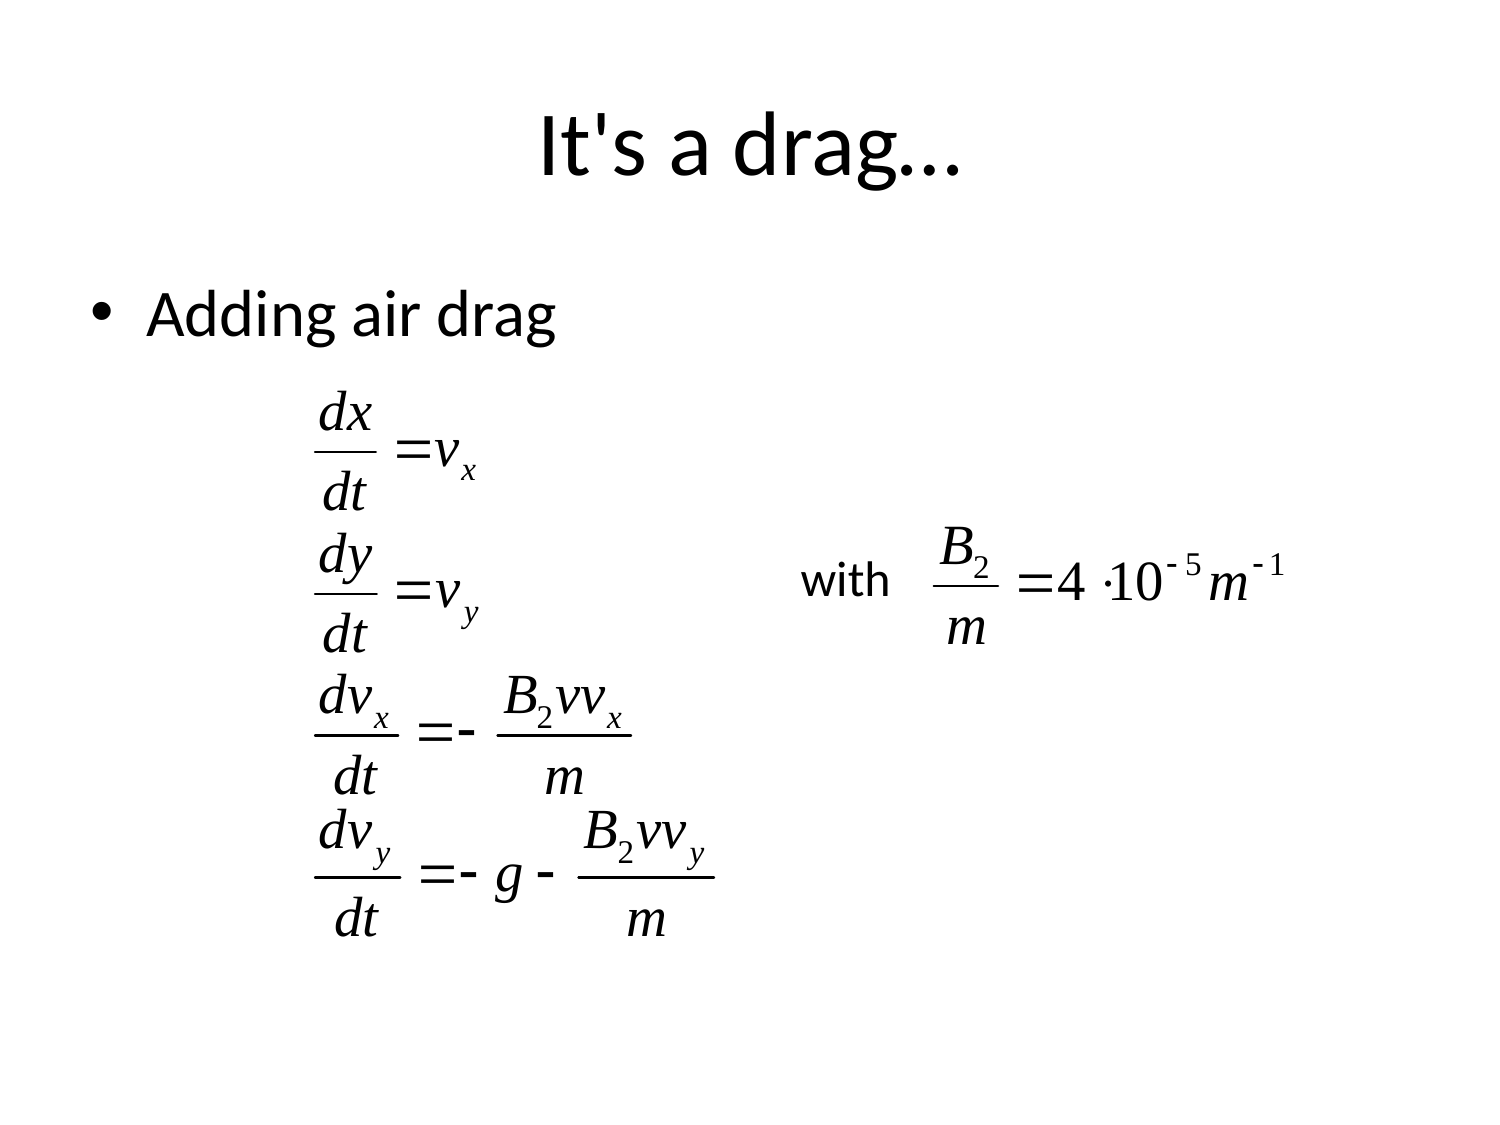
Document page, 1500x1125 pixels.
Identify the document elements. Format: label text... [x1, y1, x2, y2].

list Adding air drag [75, 262, 1425, 1005]
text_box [924, 510, 1294, 658]
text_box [305, 373, 727, 951]
title It's a drag… [75, 45, 1425, 233]
text_box with [785, 538, 906, 614]
